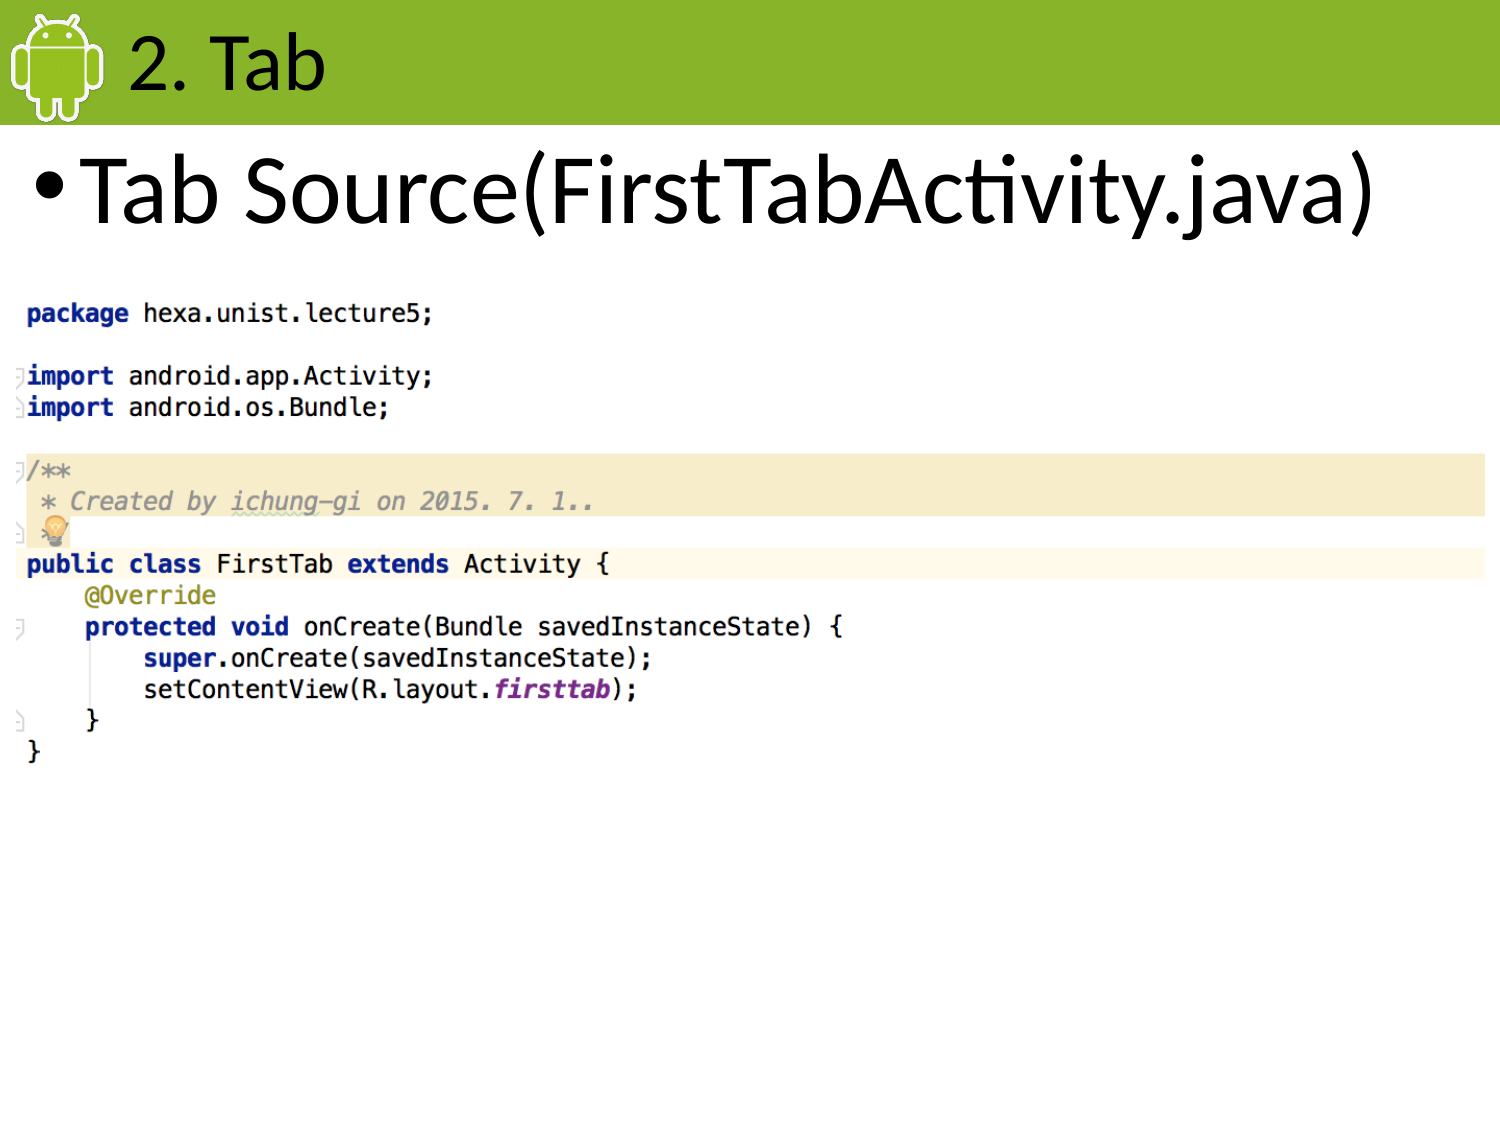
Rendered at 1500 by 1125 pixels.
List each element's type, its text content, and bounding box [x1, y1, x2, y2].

picture [15, 299, 1485, 857]
text_box Tab Source(FirstTabActivity.java) [17, 135, 1395, 251]
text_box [0, 0, 1500, 126]
